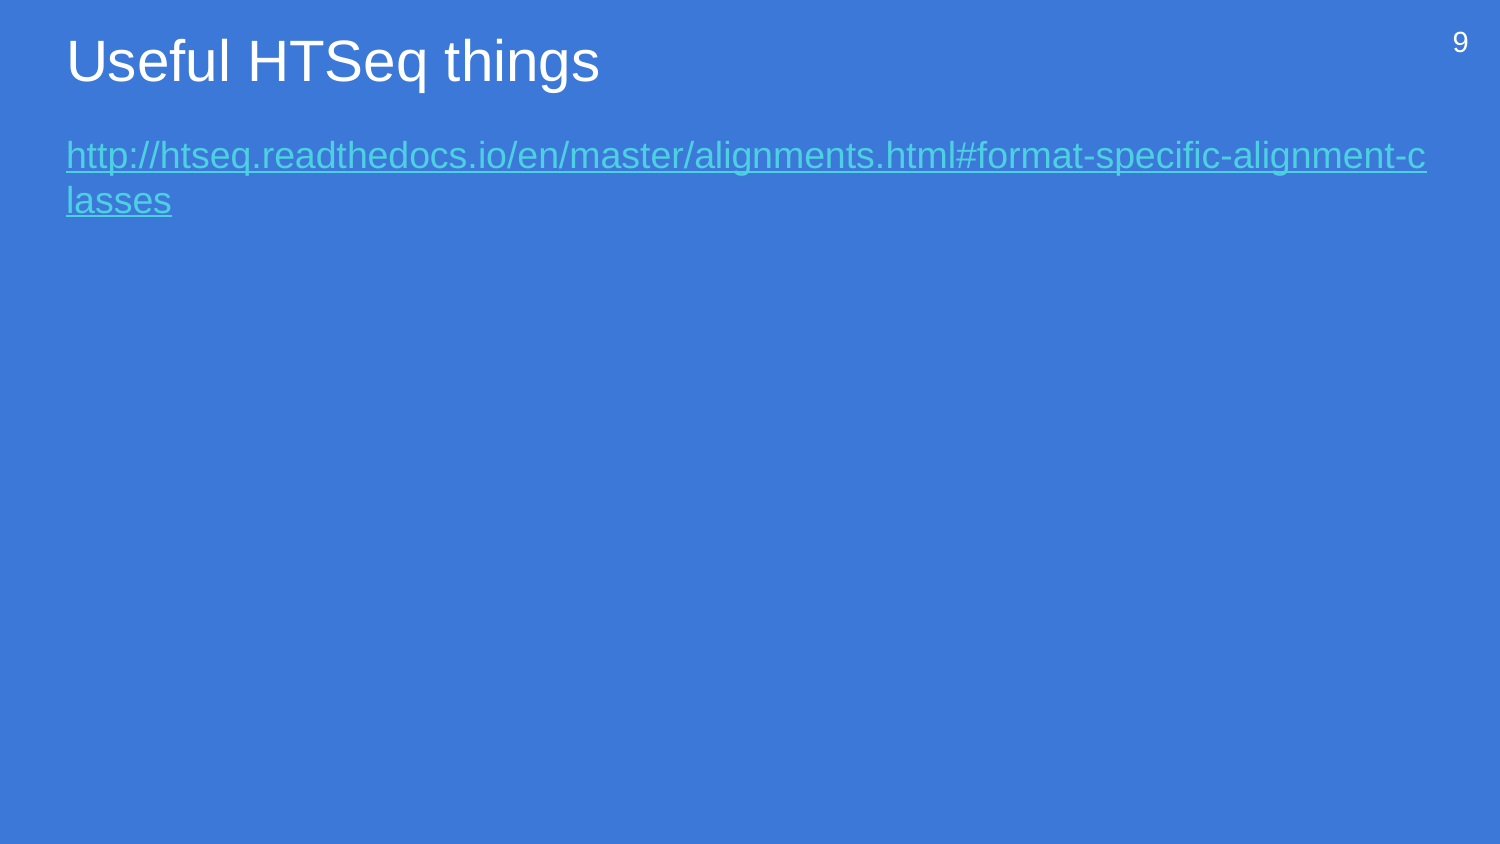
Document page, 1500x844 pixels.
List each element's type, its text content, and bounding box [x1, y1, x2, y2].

title Useful HTSeq things [51, 8, 1449, 103]
slide_number 9 [1330, 8, 1484, 73]
list http://htseq.readthedocs.io/en/master/alignments.html#format-specific-alignment-classes [51, 109, 1449, 805]
